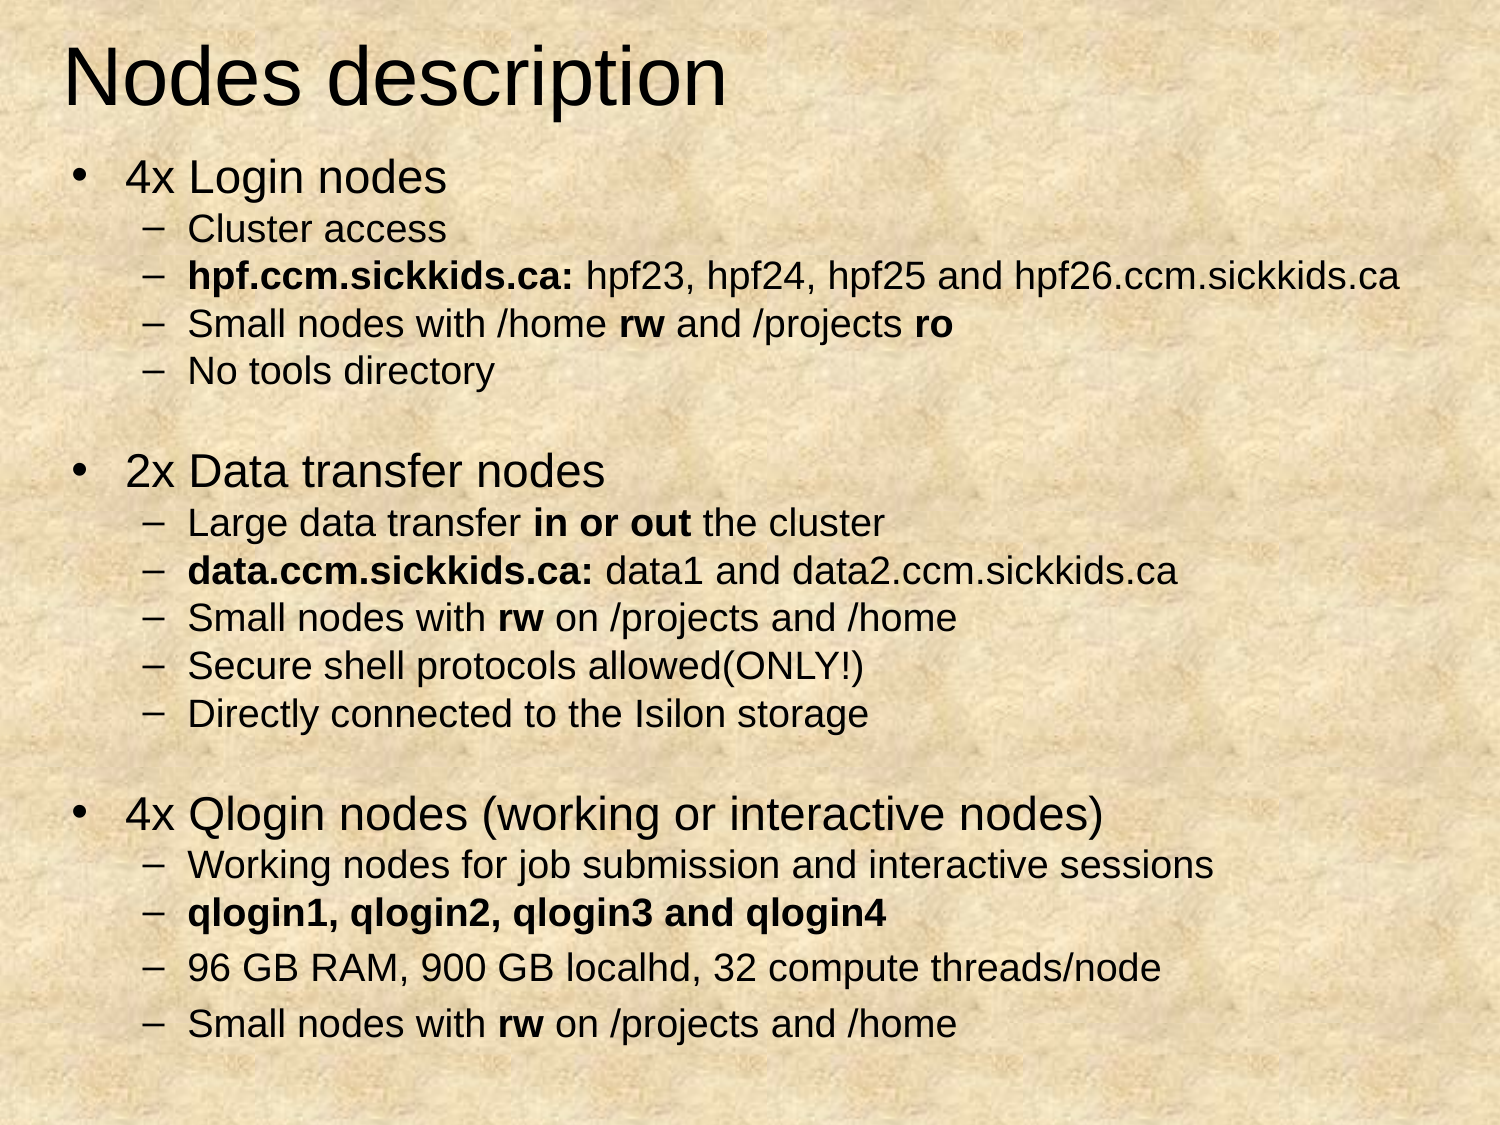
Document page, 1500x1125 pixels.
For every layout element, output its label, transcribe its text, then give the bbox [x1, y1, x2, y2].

text_box Nodes description [47, 9, 1448, 135]
picture [0, 0, 1500, 1125]
text_box 4x Login nodes Cluster access hpf.ccm.sickkids.ca: hpf23, hpf24, hpf25 and hpf26.ccm.sickkids.ca Small nodes with /home rw and /projects ro No tools directory 2x Data transfer nodes Large data transfer in or out the cluster data.ccm.sickkids.ca: data1 and data2.ccm.sickkids.ca Small nodes with rw on /projects and /home Secure shell protocols allowed(ONLY!) Directly connected to the Isilon storage 4x Qlogin nodes (working or interactive nodes) Working nodes for job submission and interactive sessions qlogin1, qlogin2, qlogin3 and qlogin4 96 GB RAM, 900 GB localhd, 32 compute threads/node Small nodes with rw on /projects and /home [56, 138, 1425, 1094]
